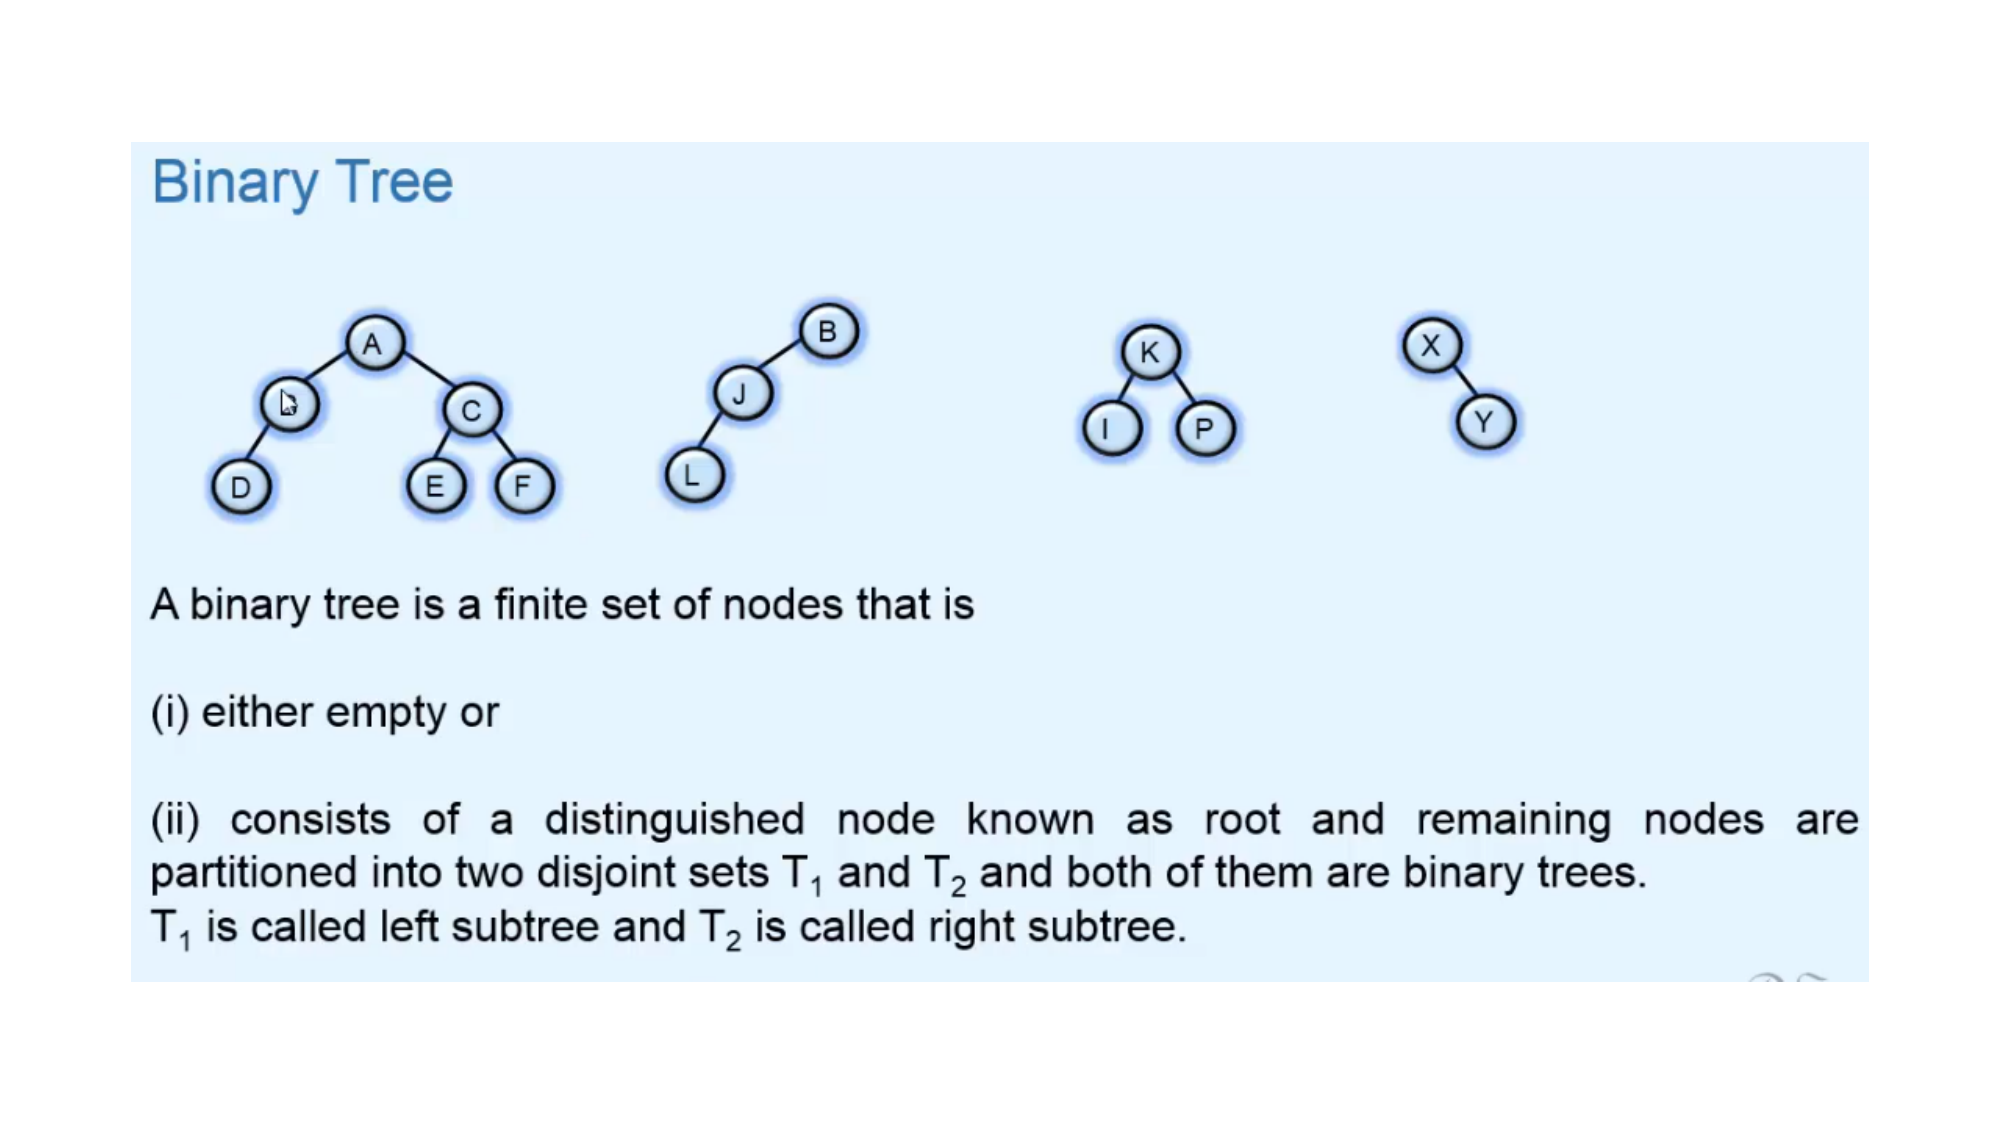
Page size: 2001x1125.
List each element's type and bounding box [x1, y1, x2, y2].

picture [131, 142, 1869, 982]
